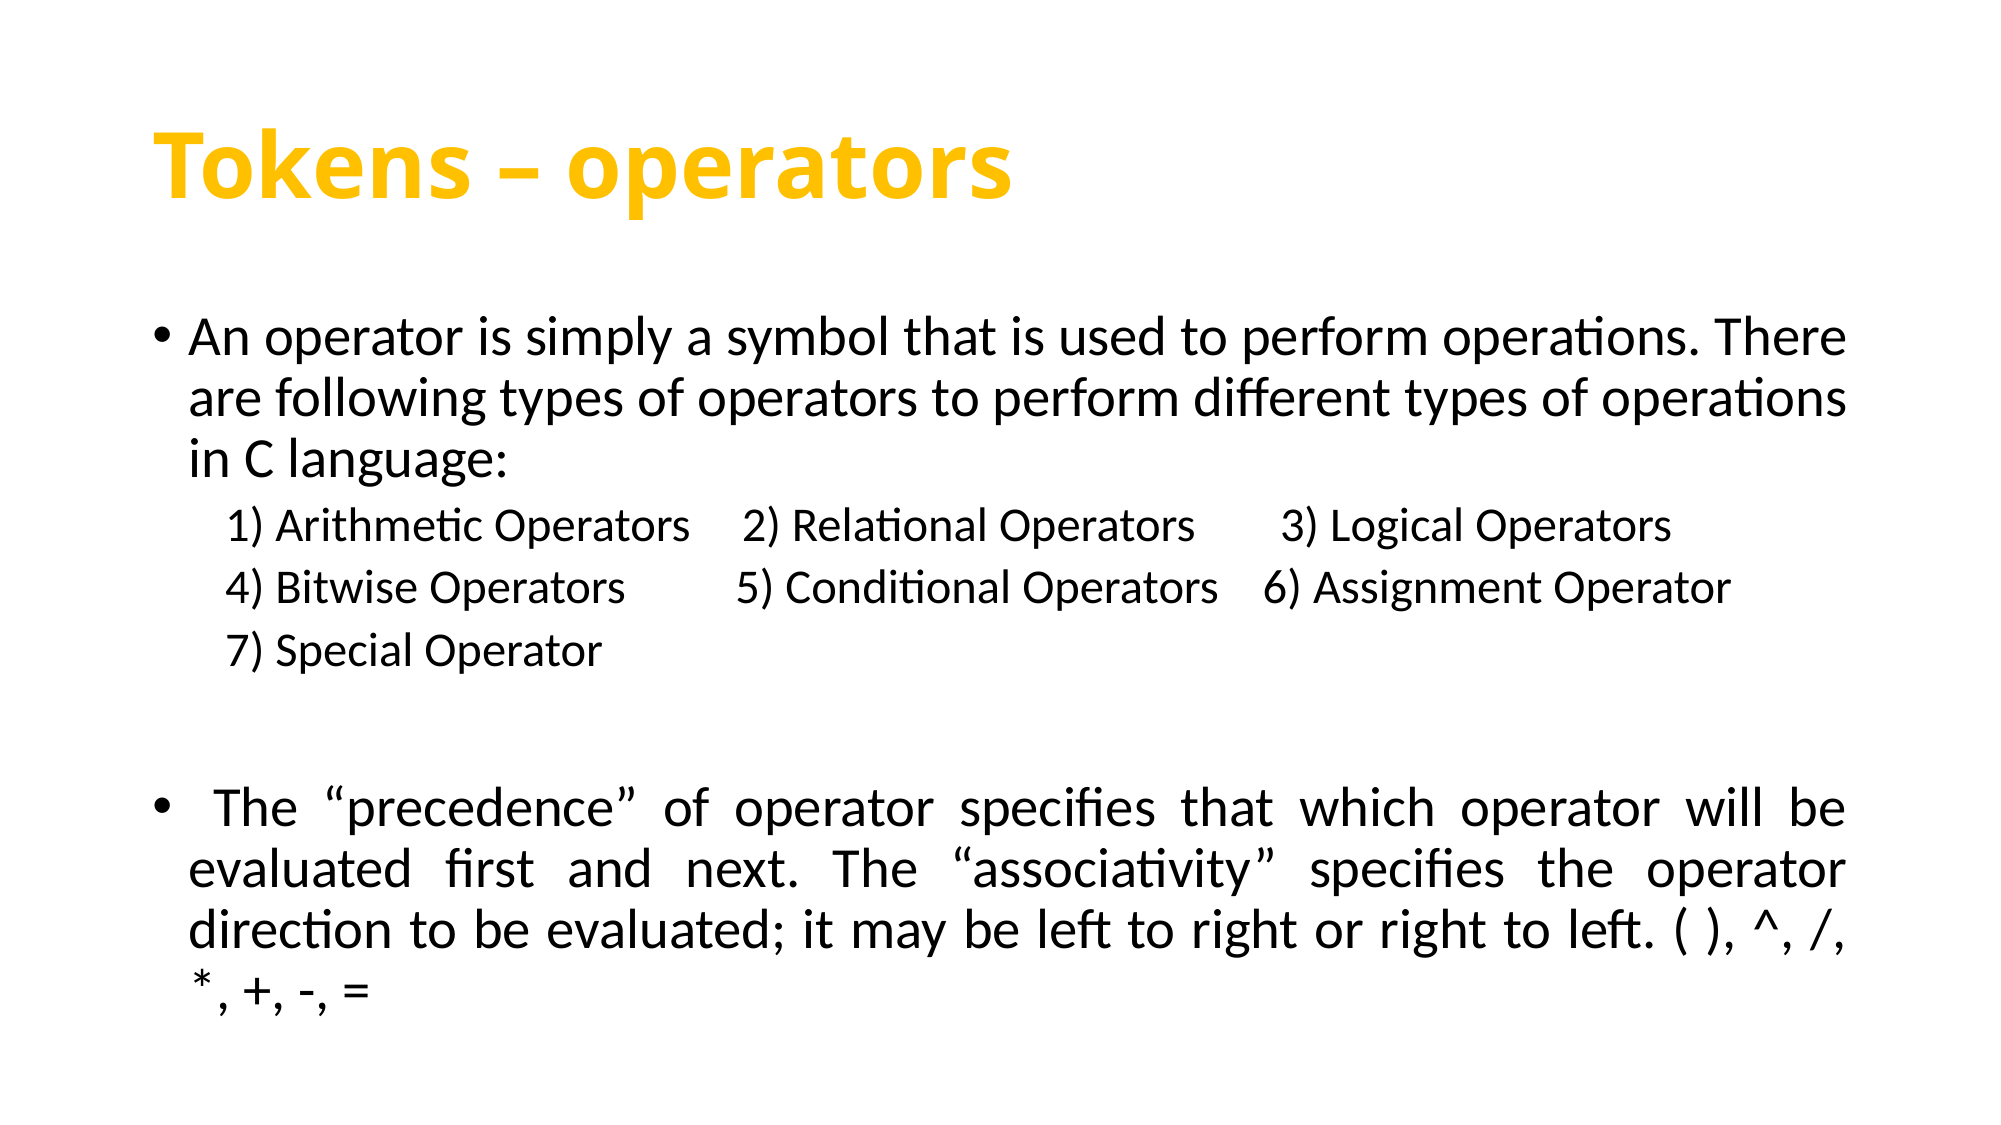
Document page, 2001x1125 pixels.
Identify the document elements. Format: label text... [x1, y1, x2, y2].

list An operator is simply a symbol that is used to perform operations. There are following types of operators to perform different types of operations in C language: 1) Arithmetic Operators 2) Relational Operators 3) Logical Operators 4) Bitwise Operators 5) Conditional Operators 6) Assignment Operator 7) Special Operator The “precedence” of operator specifies that which operator will be evaluated first and next. The “associativity” specifies the operator direction to be evaluated; it may be left to right or right to left. ( ), ^, /, *, +, -, = [137, 299, 1863, 1034]
title Tokens – operators [137, 59, 1863, 278]
